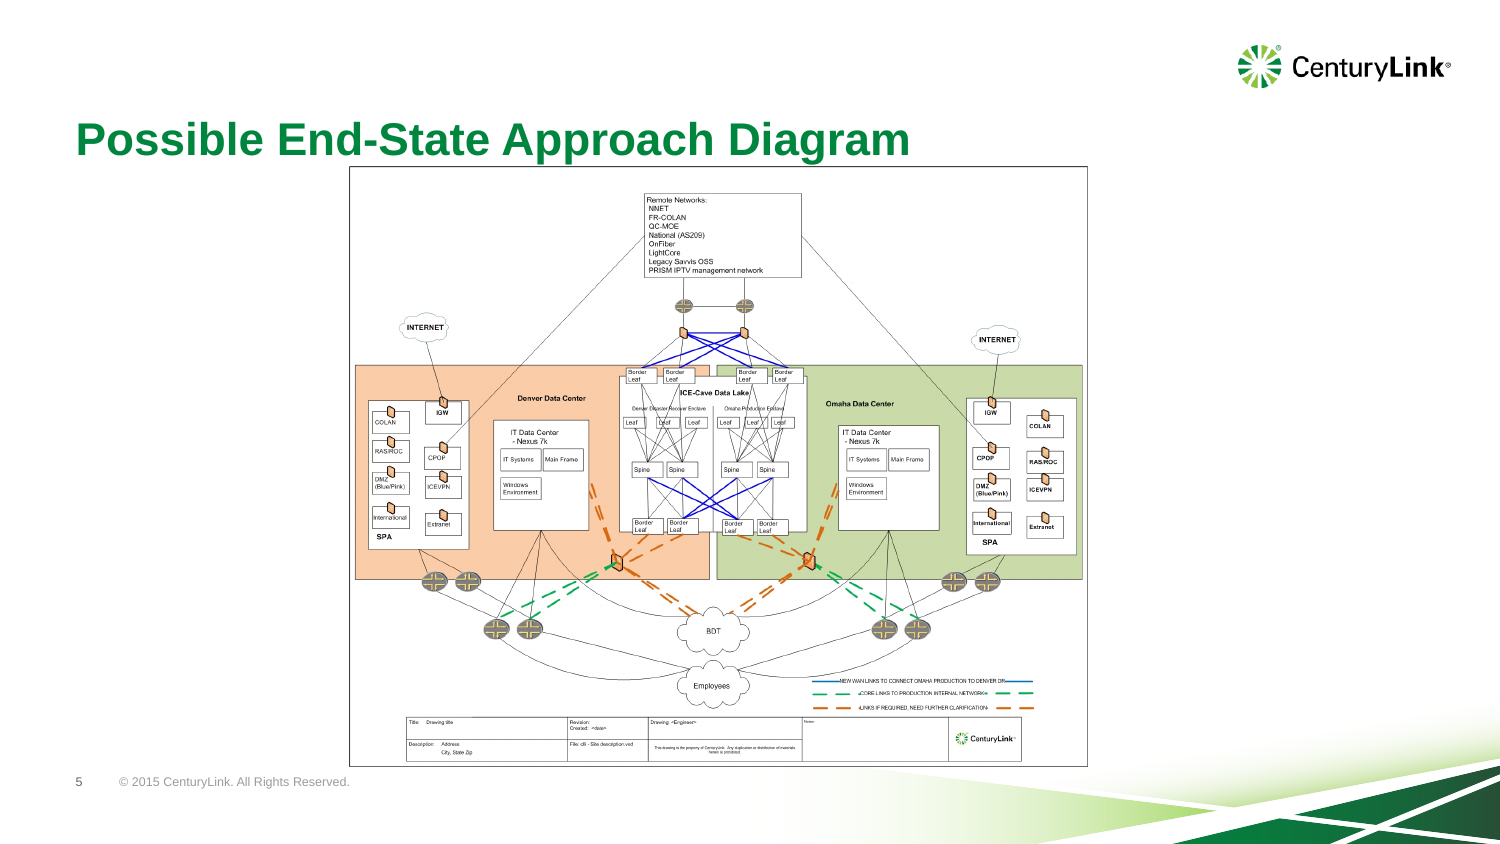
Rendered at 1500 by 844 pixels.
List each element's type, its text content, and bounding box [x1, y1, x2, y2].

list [349, 166, 1088, 767]
picture [0, 0, 1500, 844]
slide_number 5 [60, 766, 120, 797]
title Possible End-State Approach Diagram [60, 108, 1445, 174]
